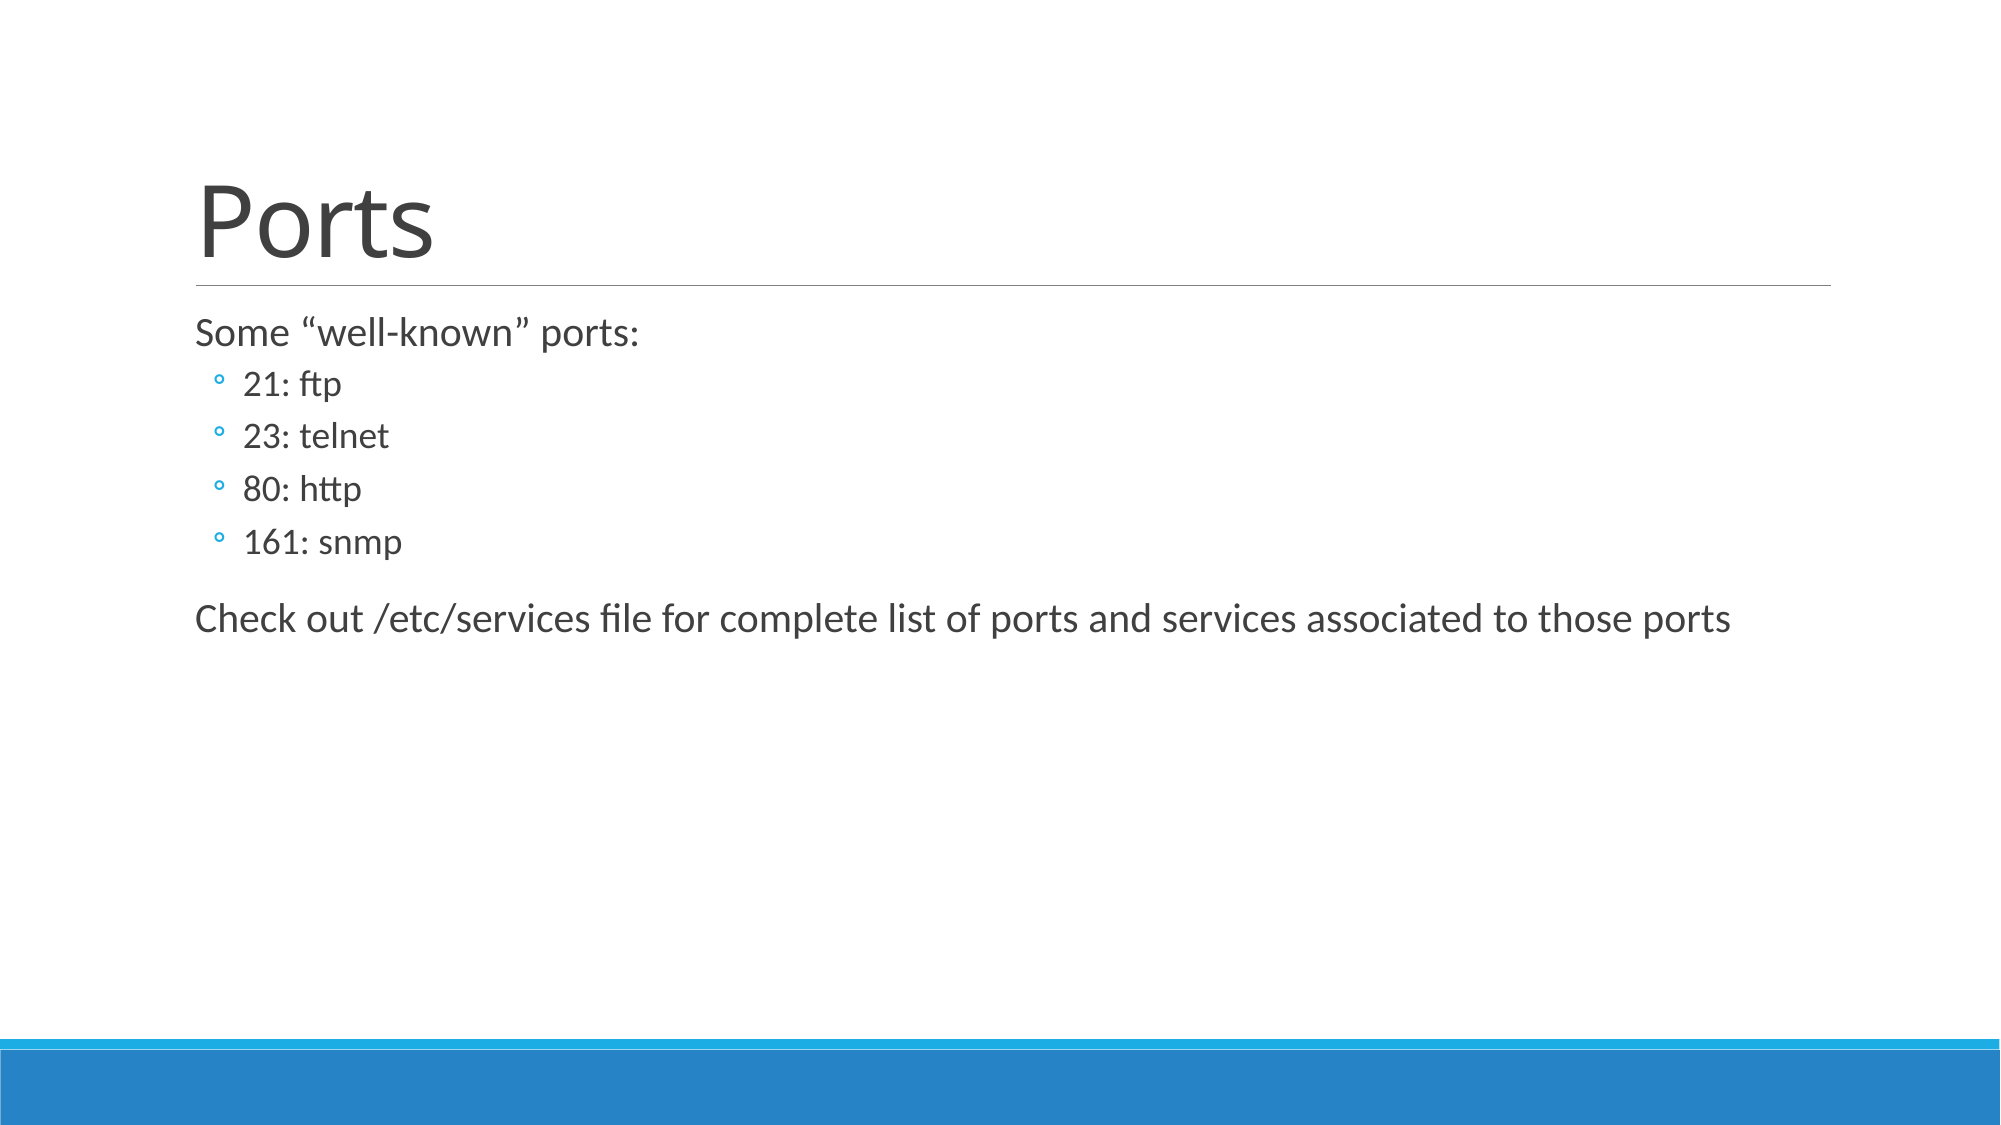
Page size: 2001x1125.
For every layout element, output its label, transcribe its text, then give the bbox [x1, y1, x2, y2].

list Some “well-known” ports: 21: ftp 23: telnet 80: http 161: snmp Check out /etc/services file for complete list of ports and services associated to those ports [180, 302, 1830, 963]
title Ports [180, 47, 1830, 285]
